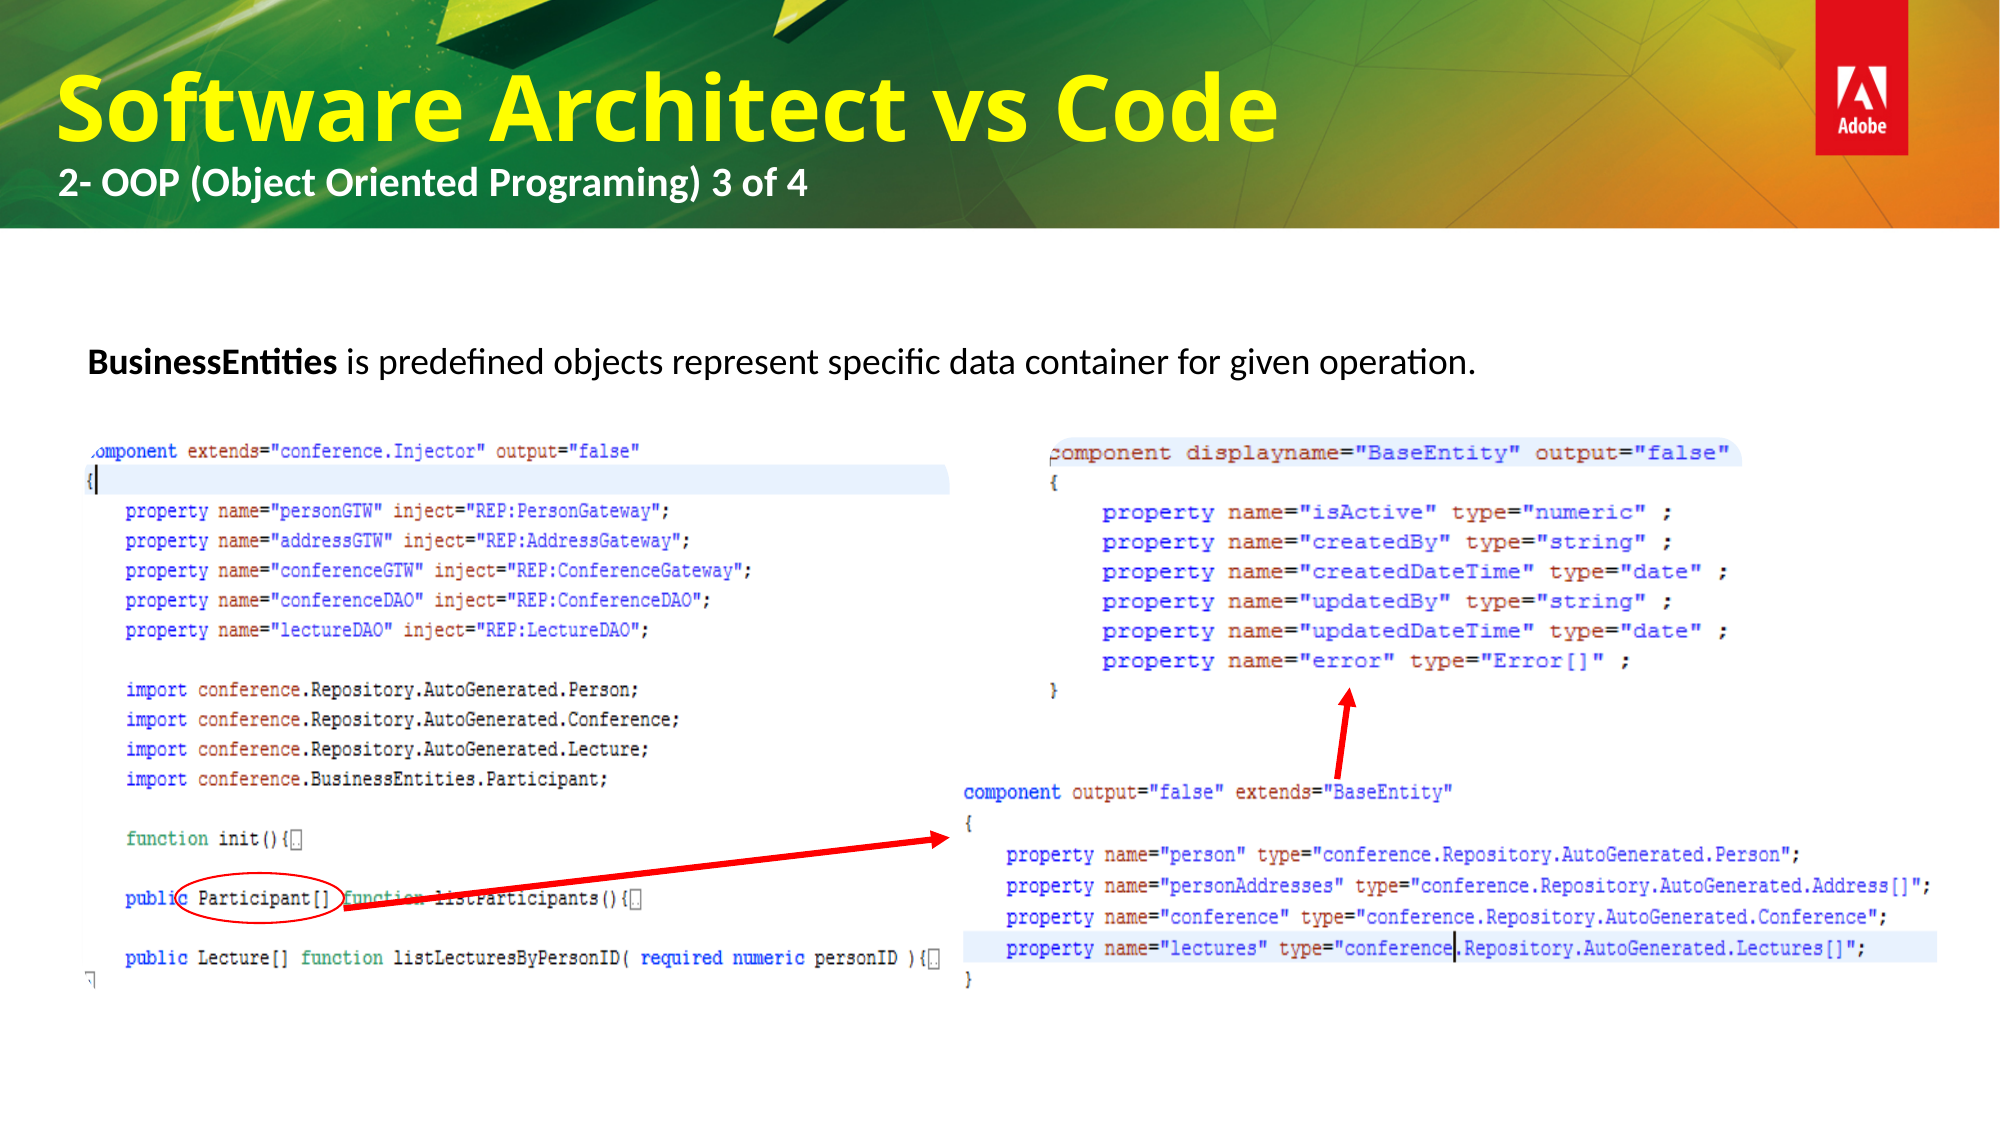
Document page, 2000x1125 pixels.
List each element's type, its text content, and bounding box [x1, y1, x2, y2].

text_box 2- OOP (Object Oriented Programing) 3 of 4 [43, 146, 824, 212]
text_box Software Architect vs Code [40, 0, 1811, 224]
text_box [343, 837, 950, 909]
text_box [1337, 687, 1350, 780]
text_box BusinessEntities is predefined objects represent specific data container for given operation. [72, 329, 1688, 390]
picture [0, 0, 2000, 1125]
